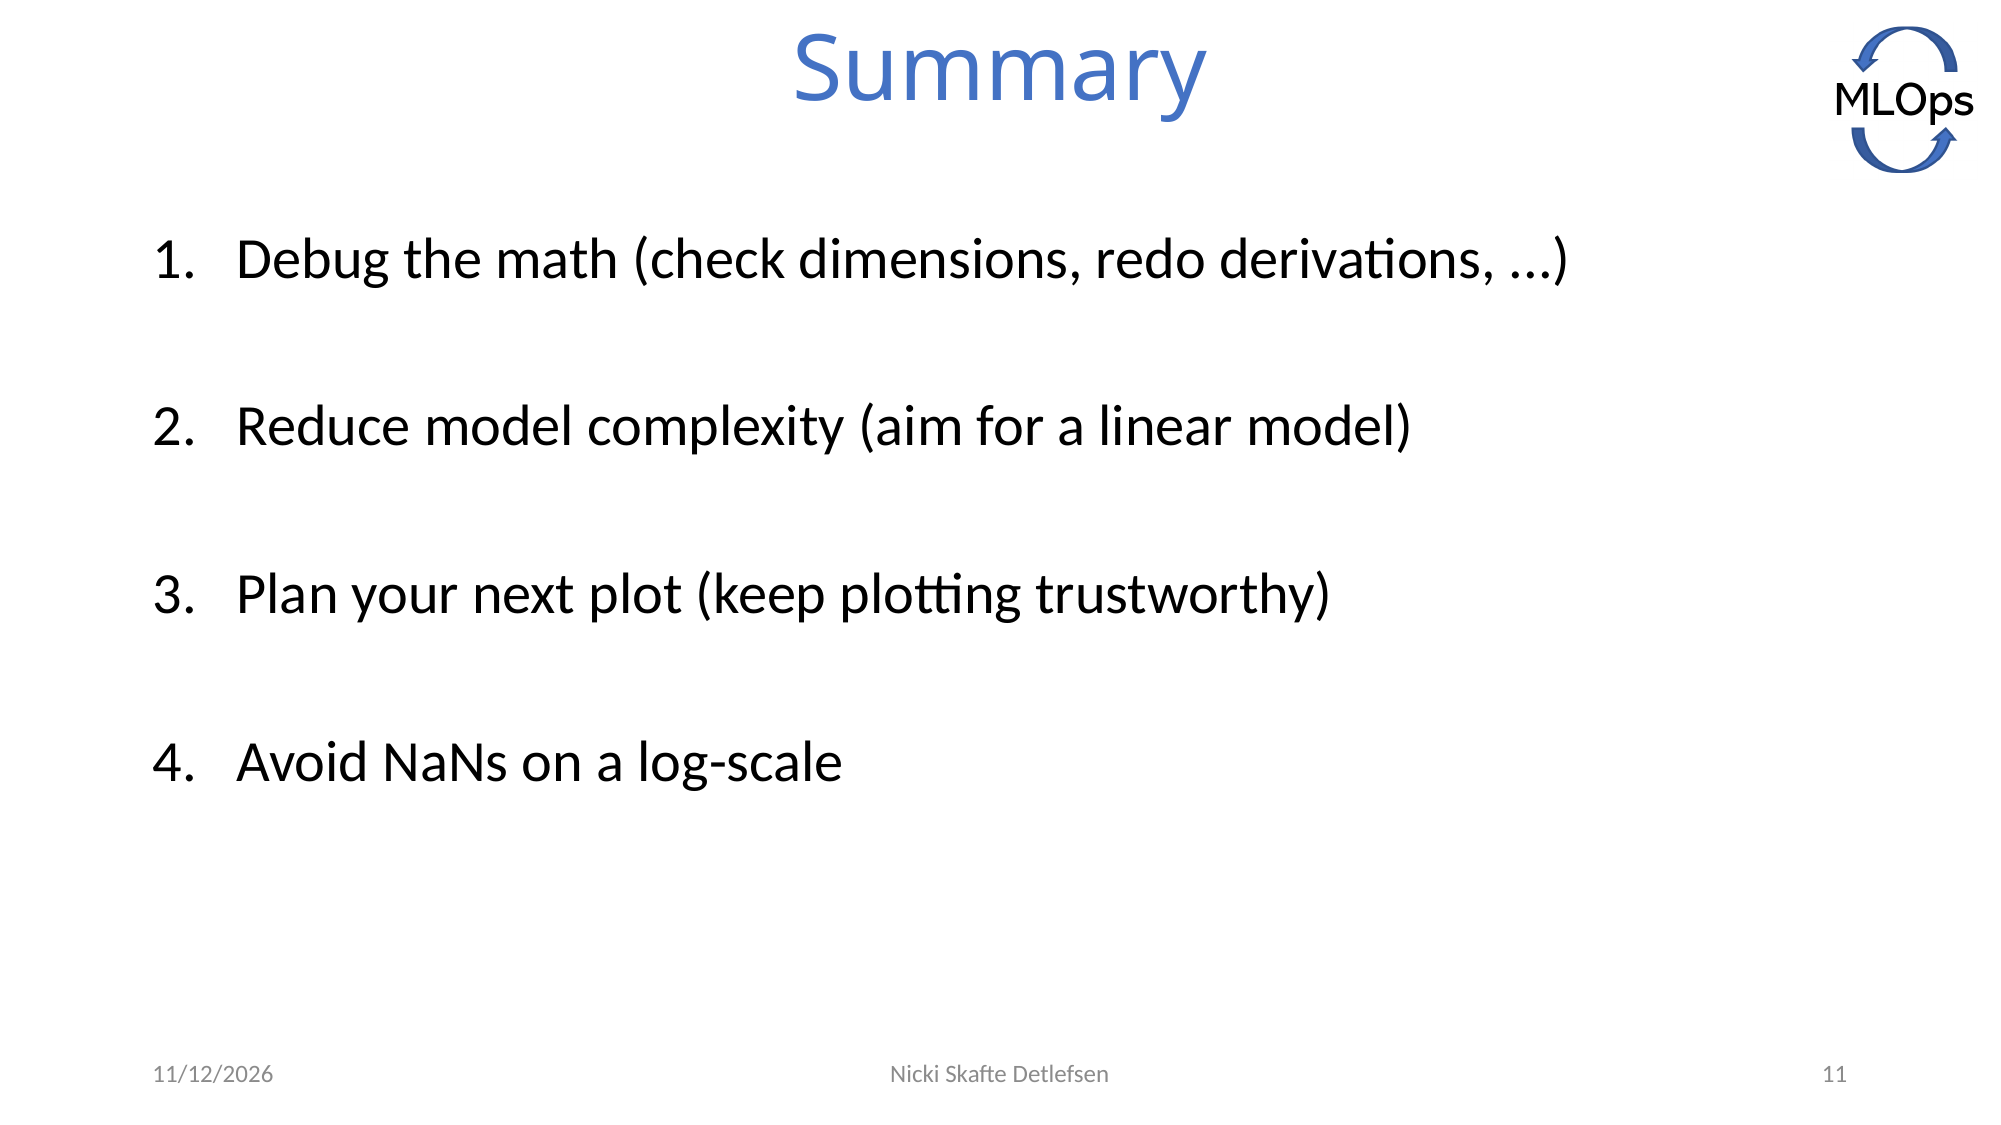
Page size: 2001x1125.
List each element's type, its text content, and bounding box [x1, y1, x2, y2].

slide_number 11 [1412, 1042, 1863, 1103]
list Debug the math (check dimensions, redo derivations, ...) Reduce model complexity (aim for a linear model) Plan your next plot (keep plotting trustworthy) Avoid NaNs on a log-scale [137, 220, 1863, 1014]
picture [1863, 22, 1978, 180]
title Summary [137, 0, 1863, 180]
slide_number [137, 1042, 588, 1103]
footer Nicki Skafte Detlefsen [662, 1042, 1338, 1103]
